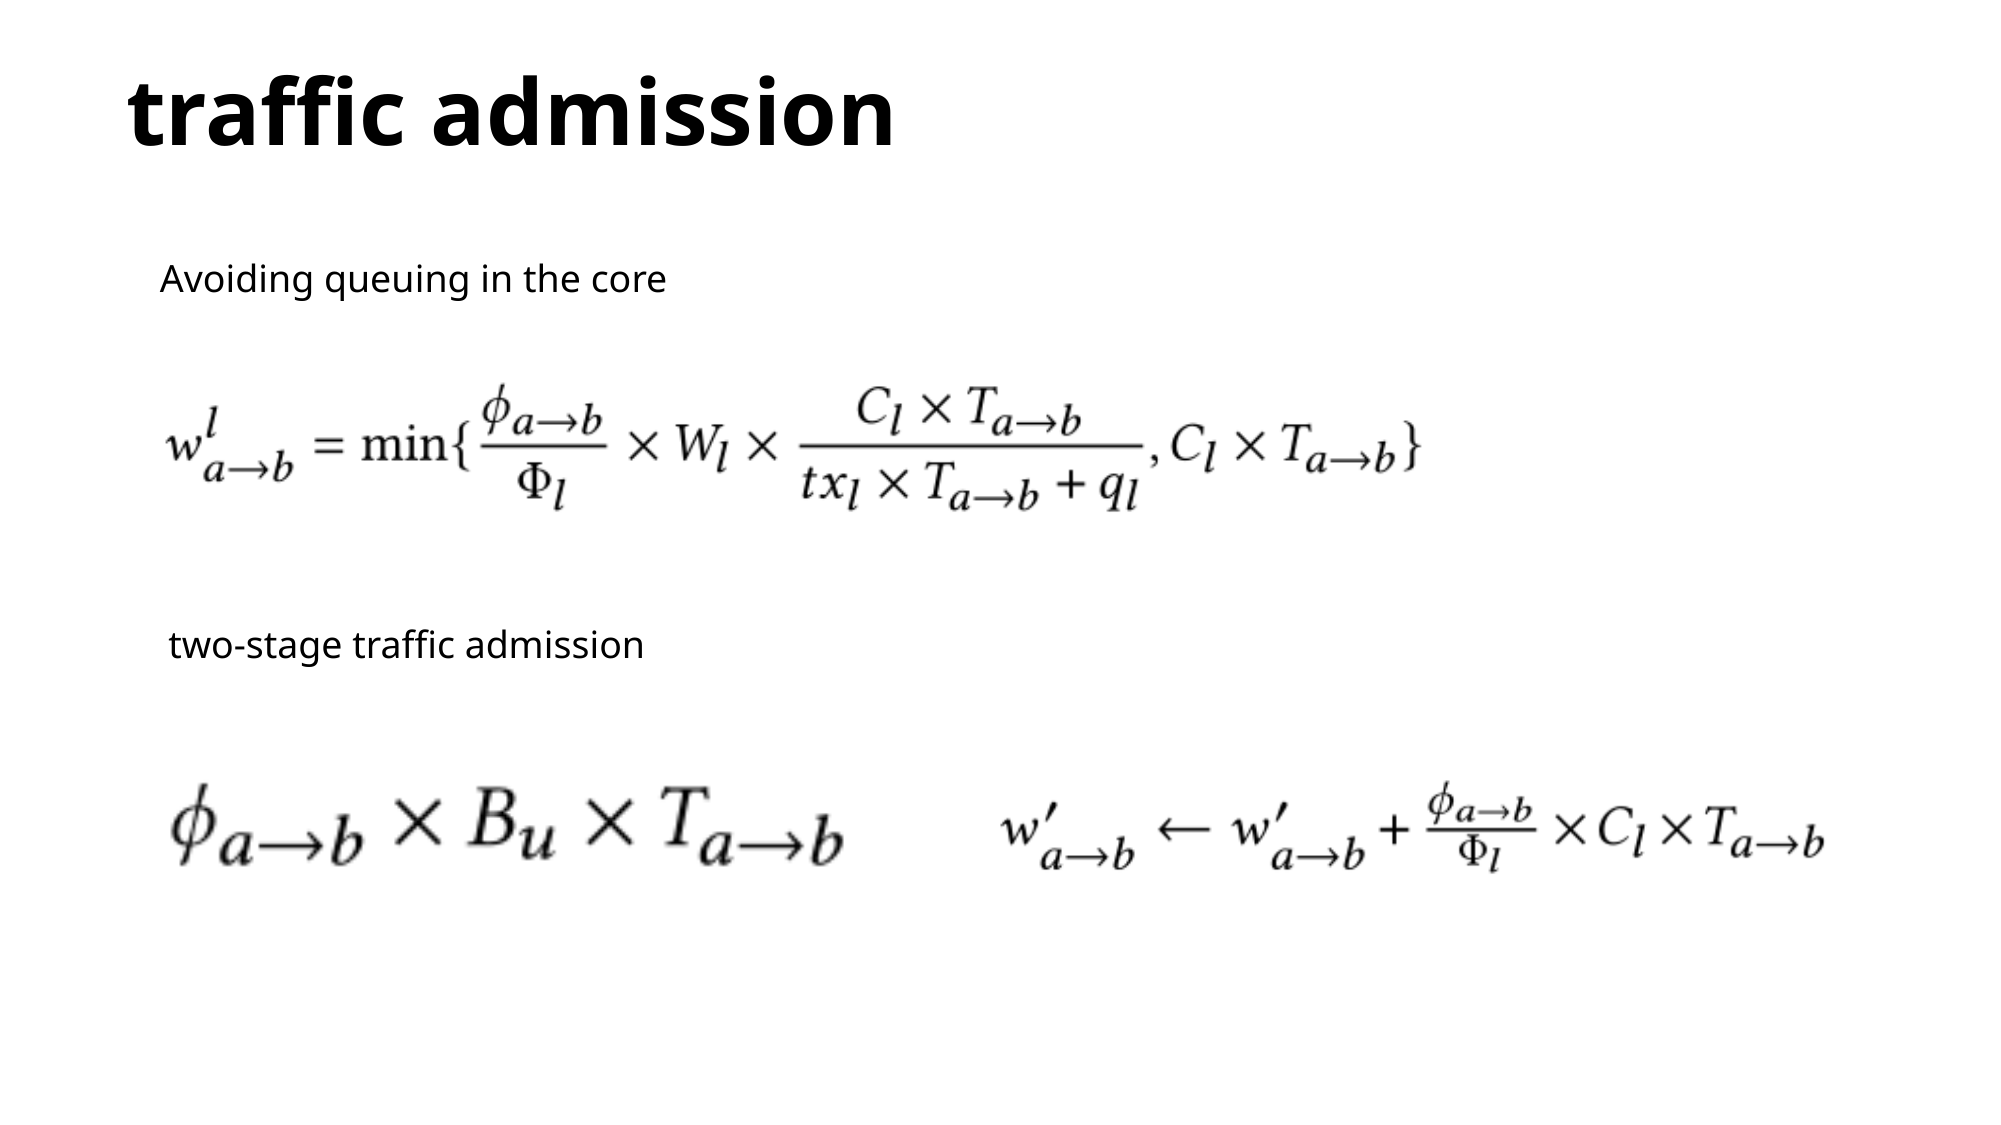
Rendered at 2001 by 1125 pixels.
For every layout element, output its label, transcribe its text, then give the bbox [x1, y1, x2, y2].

picture [145, 742, 862, 892]
text_box Avoiding queuing in the core [145, 247, 1146, 308]
picture [153, 368, 1446, 531]
text_box traffic admission [87, 46, 1088, 172]
picture [999, 779, 1834, 878]
text_box two-stage traffic admission [153, 613, 1154, 674]
